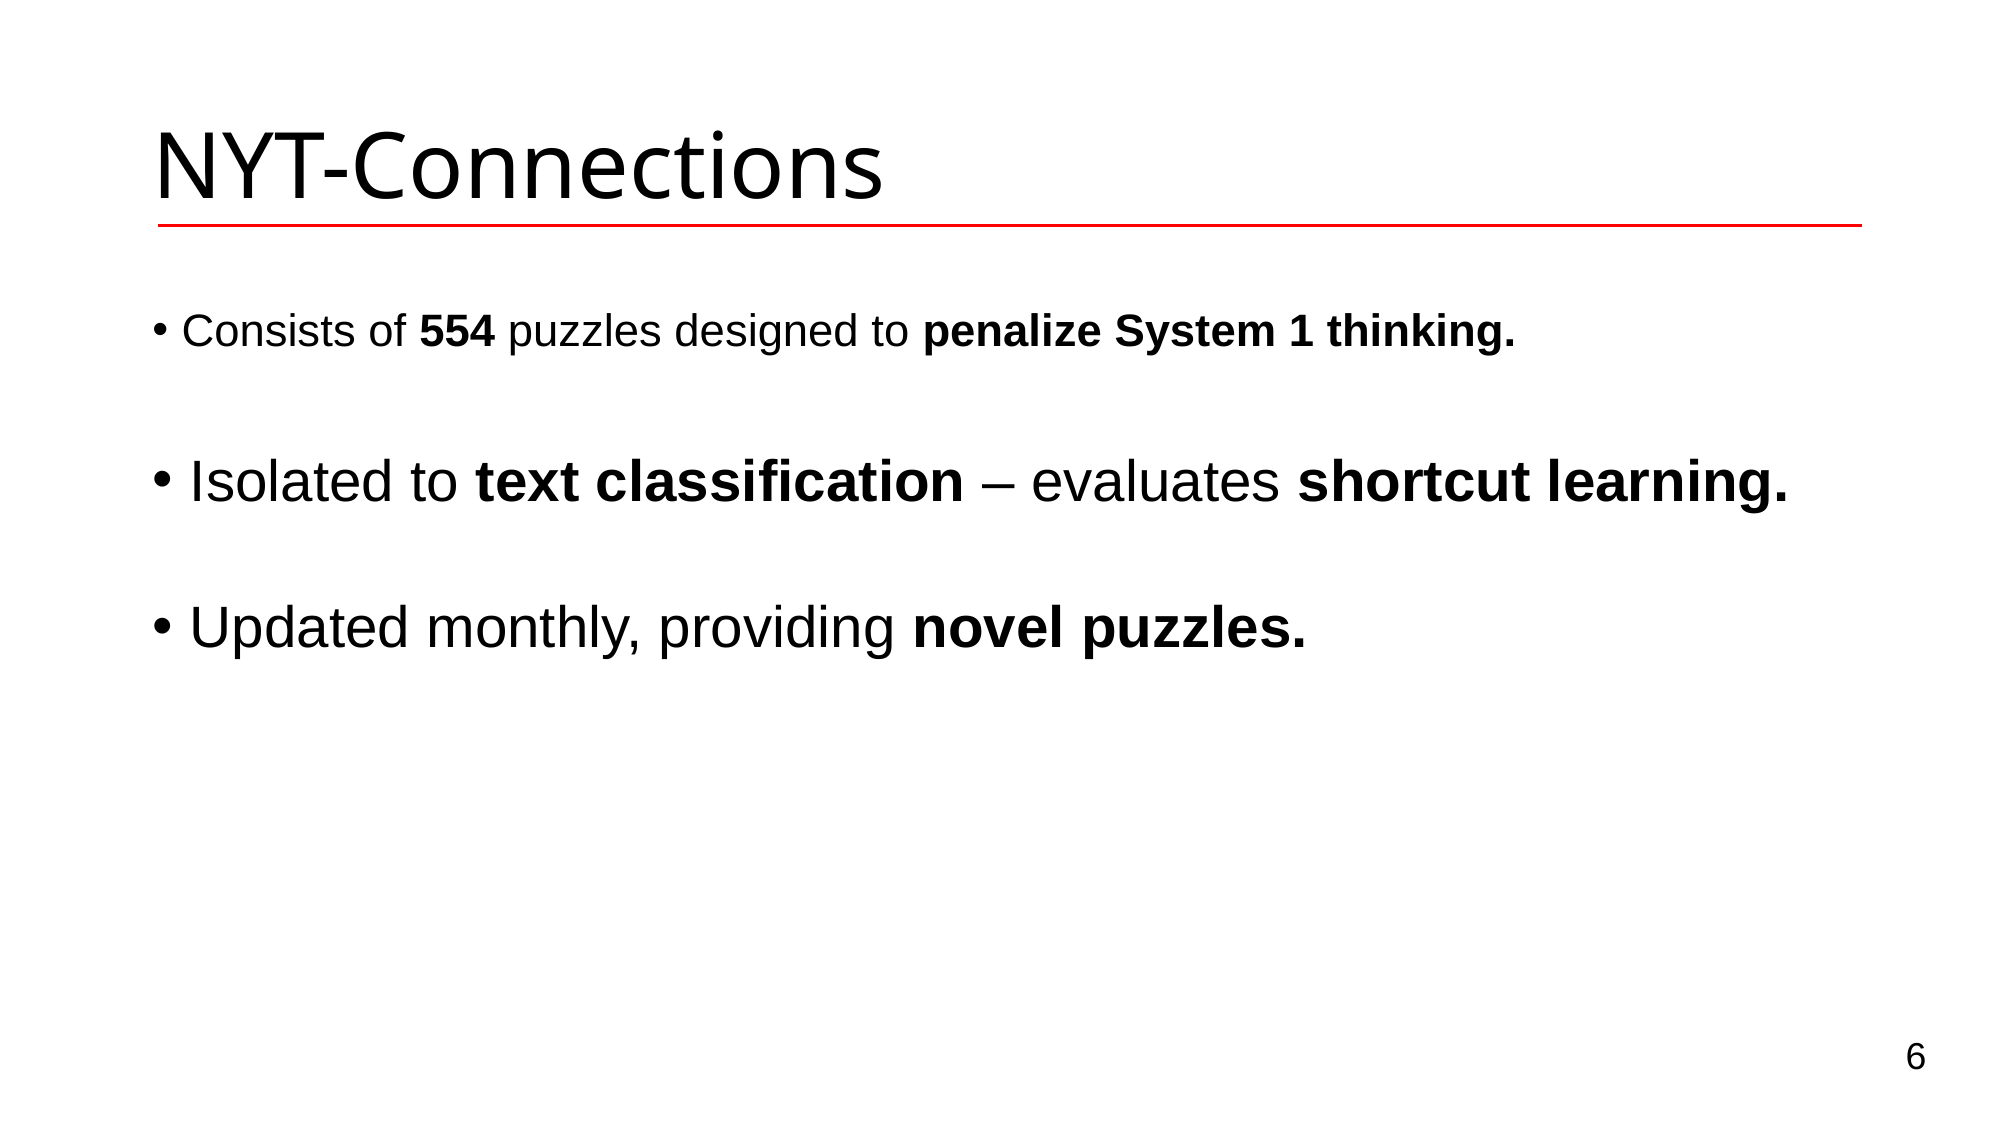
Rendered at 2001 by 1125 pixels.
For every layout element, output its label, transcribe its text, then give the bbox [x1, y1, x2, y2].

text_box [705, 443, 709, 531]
text_box Isolated to text classification – evaluates shortcut learning. [137, 443, 625, 531]
text_box Consists of 554 puzzles designed to penalize System 1 thinking. [137, 299, 1863, 392]
text_box [709, 443, 741, 531]
text_box [813, 443, 894, 531]
title NYT-Connections [137, 59, 1863, 278]
text_box Updated monthly, providing novel puzzles. [137, 589, 1798, 677]
text_box 6 [1890, 1024, 1949, 1085]
text_box [741, 443, 763, 531]
text_box [763, 443, 813, 531]
text_box [625, 443, 705, 531]
text_box Isolated to text classification – evaluates shortcut learning. [894, 443, 1863, 531]
